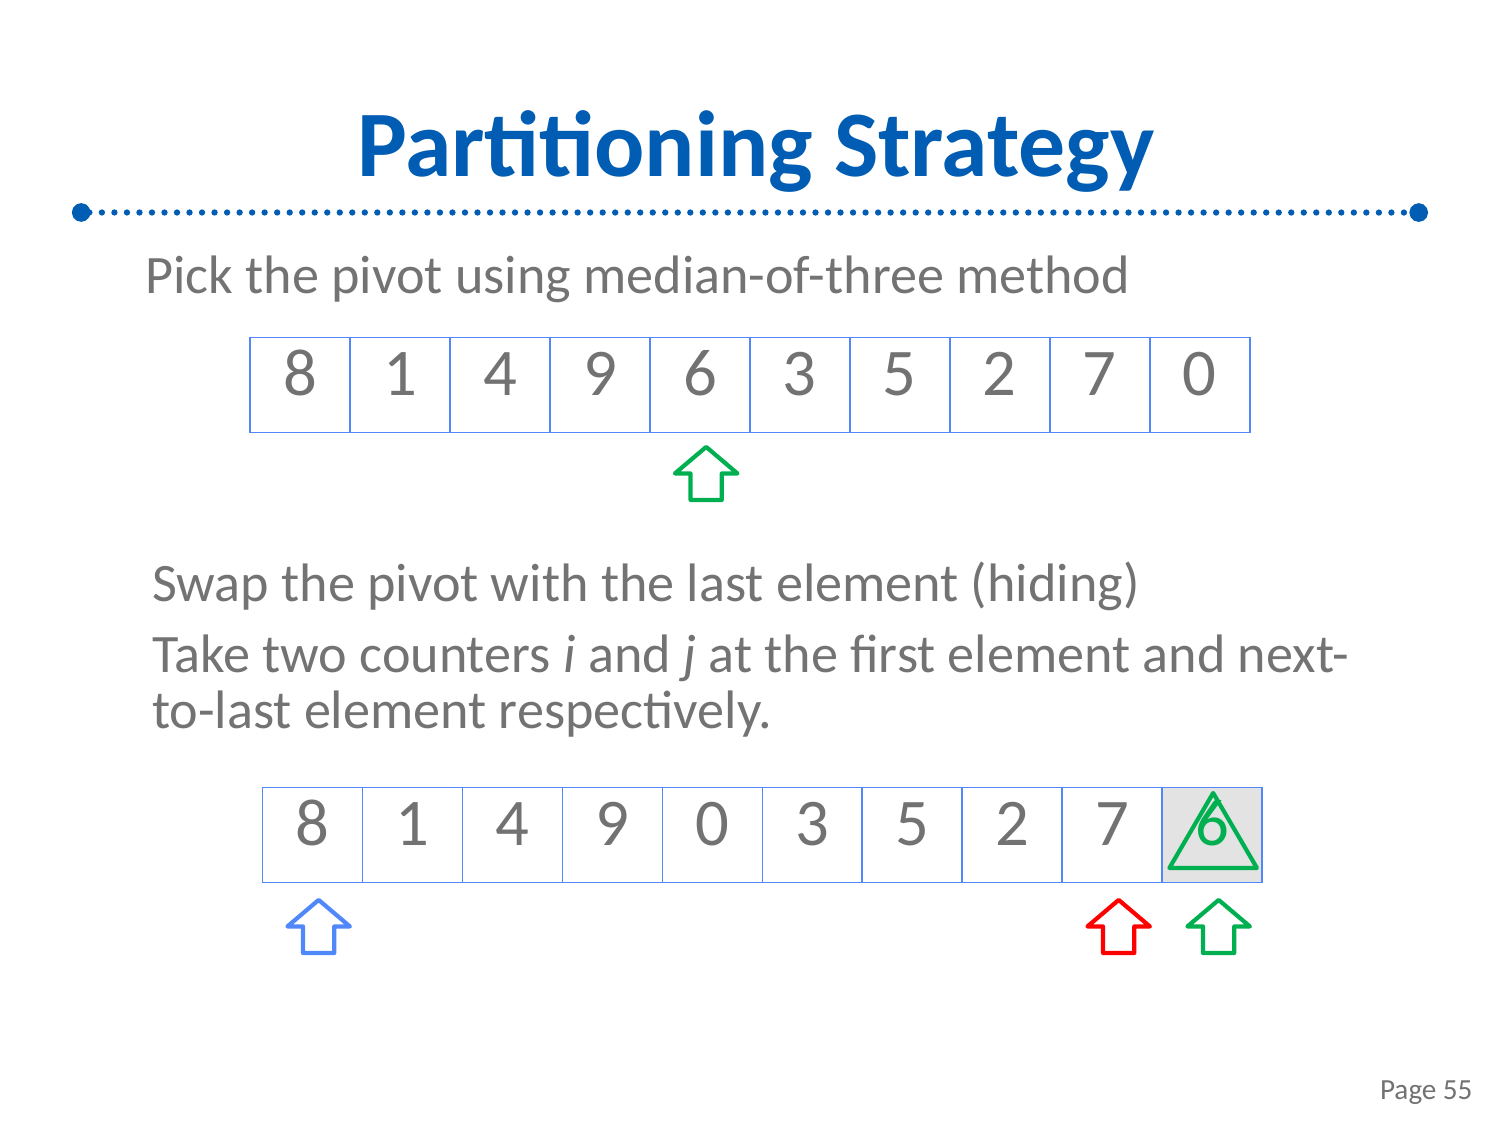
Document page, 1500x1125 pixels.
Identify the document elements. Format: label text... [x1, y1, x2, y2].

table_header 3 [751, 338, 849, 432]
table_header 3 [763, 788, 861, 882]
table_header 8 [263, 788, 362, 882]
table_header 2 [951, 338, 1049, 432]
table_header 5 [851, 338, 949, 432]
table_header 4 [451, 338, 549, 432]
text_box [672, 445, 740, 503]
table_header 1 [351, 338, 449, 432]
table_header 1 [363, 788, 462, 882]
table_header 2 [963, 788, 1061, 882]
text_box Swap the pivot with the last element (hiding) Take two counters i and j at the first element and next-to-last element respectively. [137, 549, 1400, 747]
table_header 4 [463, 788, 562, 882]
table_header 6 [1163, 788, 1261, 882]
table_header 0 [1151, 338, 1249, 432]
table_header 0 [663, 788, 762, 882]
table_header 7 [1063, 788, 1161, 882]
slide_number Page 55 [1137, 1034, 1488, 1113]
table_header 9 [551, 338, 649, 432]
table_header 7 [1051, 338, 1149, 432]
title Partitioning Strategy [99, 62, 1413, 215]
table_header 5 [863, 788, 961, 882]
text_box Pick the pivot using median-of-three method [130, 241, 1147, 312]
table_header 6 [651, 338, 749, 432]
text_box [1085, 898, 1152, 956]
text_box [285, 898, 352, 956]
text_box [1169, 792, 1257, 868]
table_header 9 [563, 788, 662, 882]
text_box [1185, 898, 1252, 956]
table_header 8 [251, 338, 349, 432]
